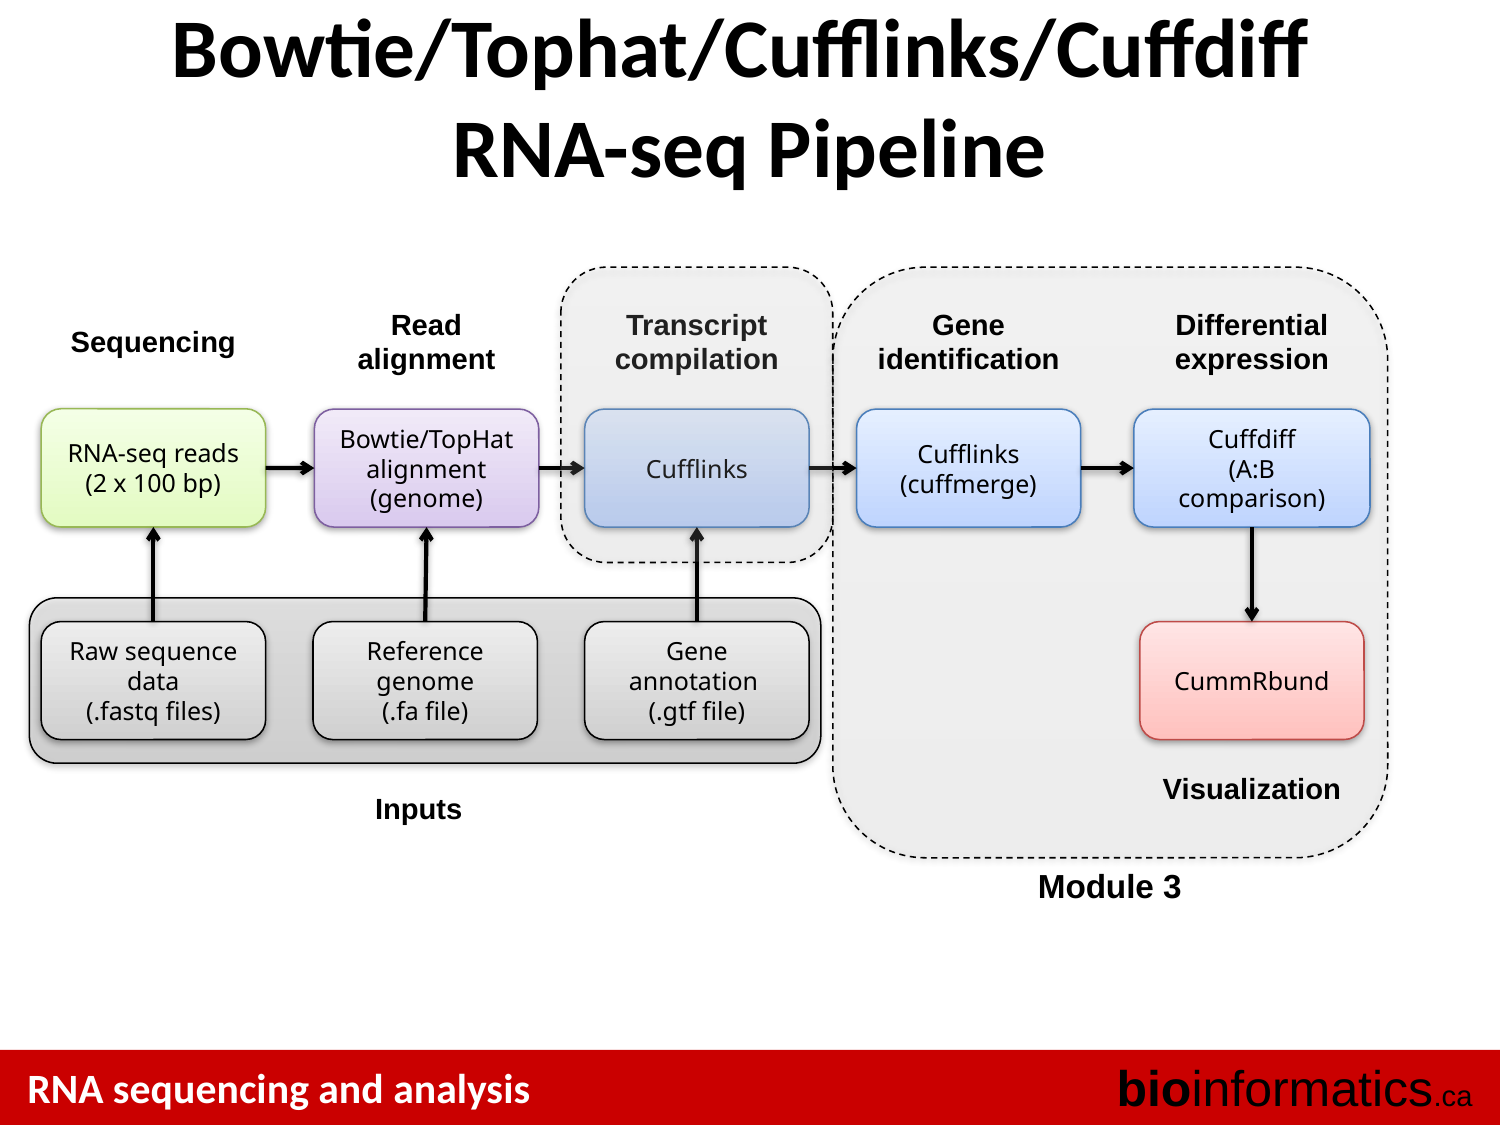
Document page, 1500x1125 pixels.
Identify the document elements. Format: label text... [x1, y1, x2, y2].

text_box [28, 597, 822, 764]
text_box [832, 298, 1105, 528]
text_box [857, 266, 1363, 302]
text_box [314, 298, 540, 528]
text_box Reference genome (.fa file) [312, 620, 539, 741]
text_box [564, 537, 692, 564]
text_box Raw sequence data (.fastq files) [40, 620, 267, 741]
text_box Module 3 [1023, 857, 1197, 913]
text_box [1115, 298, 1388, 528]
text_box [40, 315, 266, 528]
text_box [832, 531, 1369, 859]
text_box Inputs [360, 783, 478, 834]
title Bowtie/Tophat/Cufflinks/Cuffdiff RNA-seq Pipeline [24, 0, 1475, 188]
text_box [1259, 536, 1389, 620]
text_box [560, 298, 830, 528]
text_box [563, 266, 831, 296]
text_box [1115, 621, 1388, 814]
text_box [701, 537, 830, 564]
text_box Gene annotation (.gtf file) [583, 620, 810, 741]
